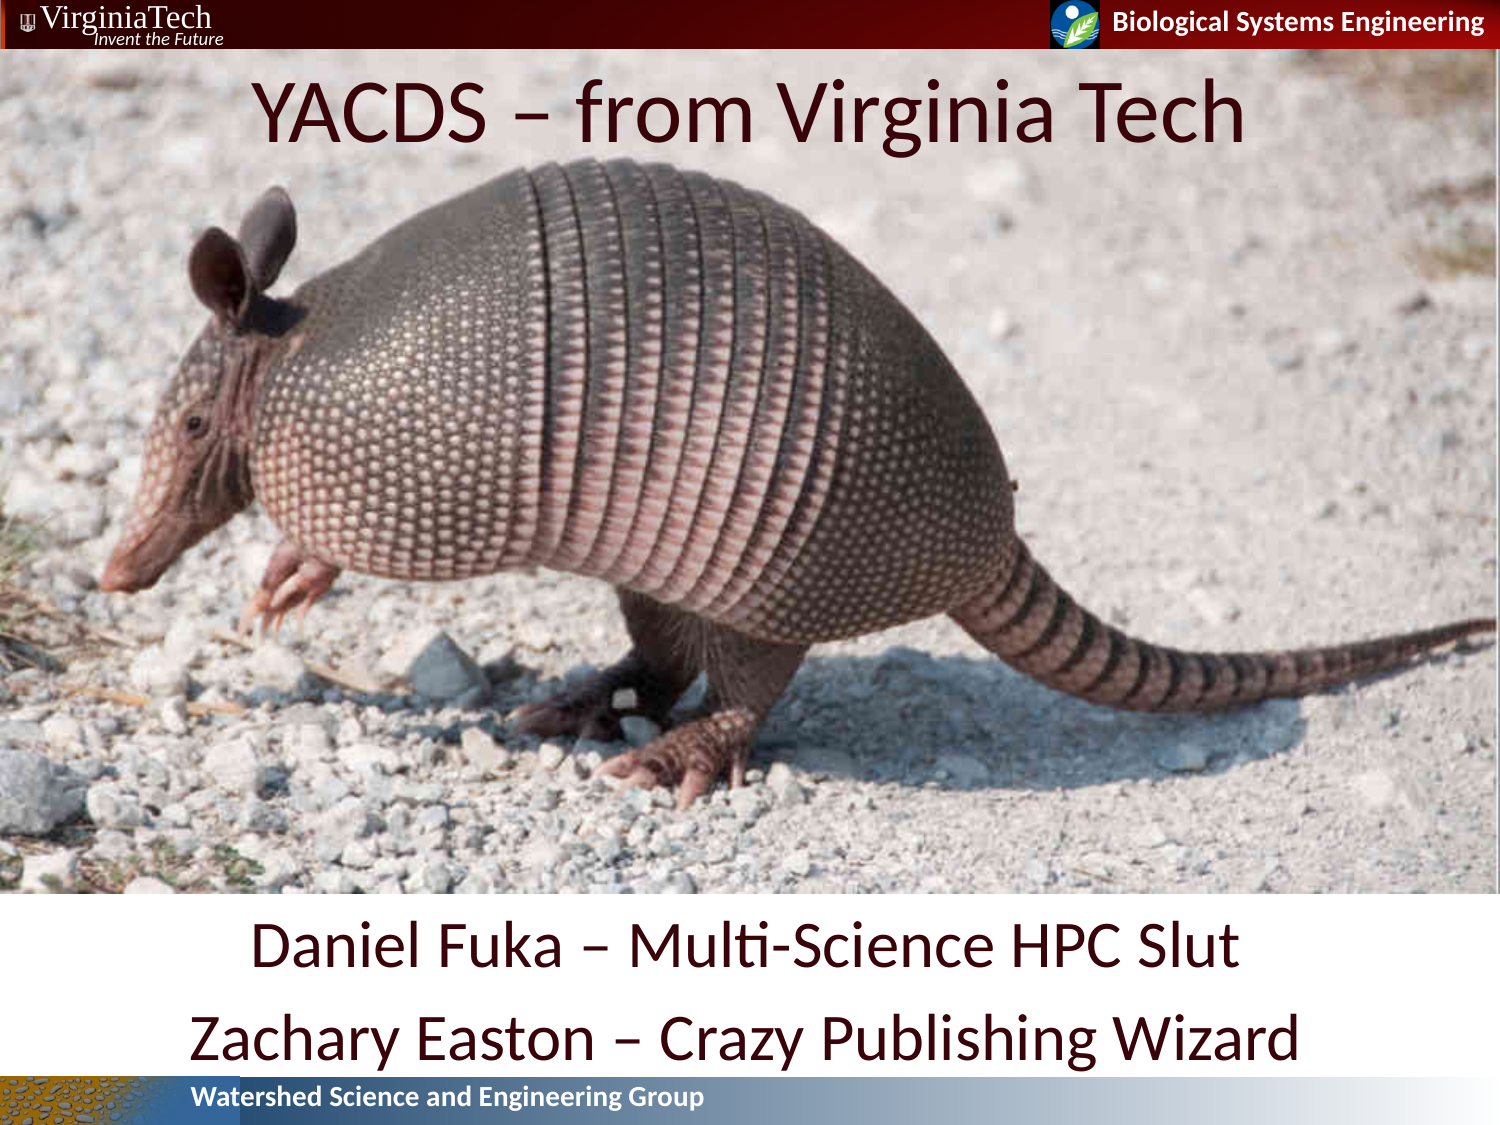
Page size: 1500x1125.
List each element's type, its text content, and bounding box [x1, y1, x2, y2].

list Daniel Fuka – Multi-Science HPC Slut Zachary Easton – Crazy Publishing Wizard [108, 903, 1384, 1125]
title YACDS – from Virginia Tech [112, 12, 1388, 48]
picture [0, 0, 1500, 894]
picture [0, 1076, 108, 1125]
